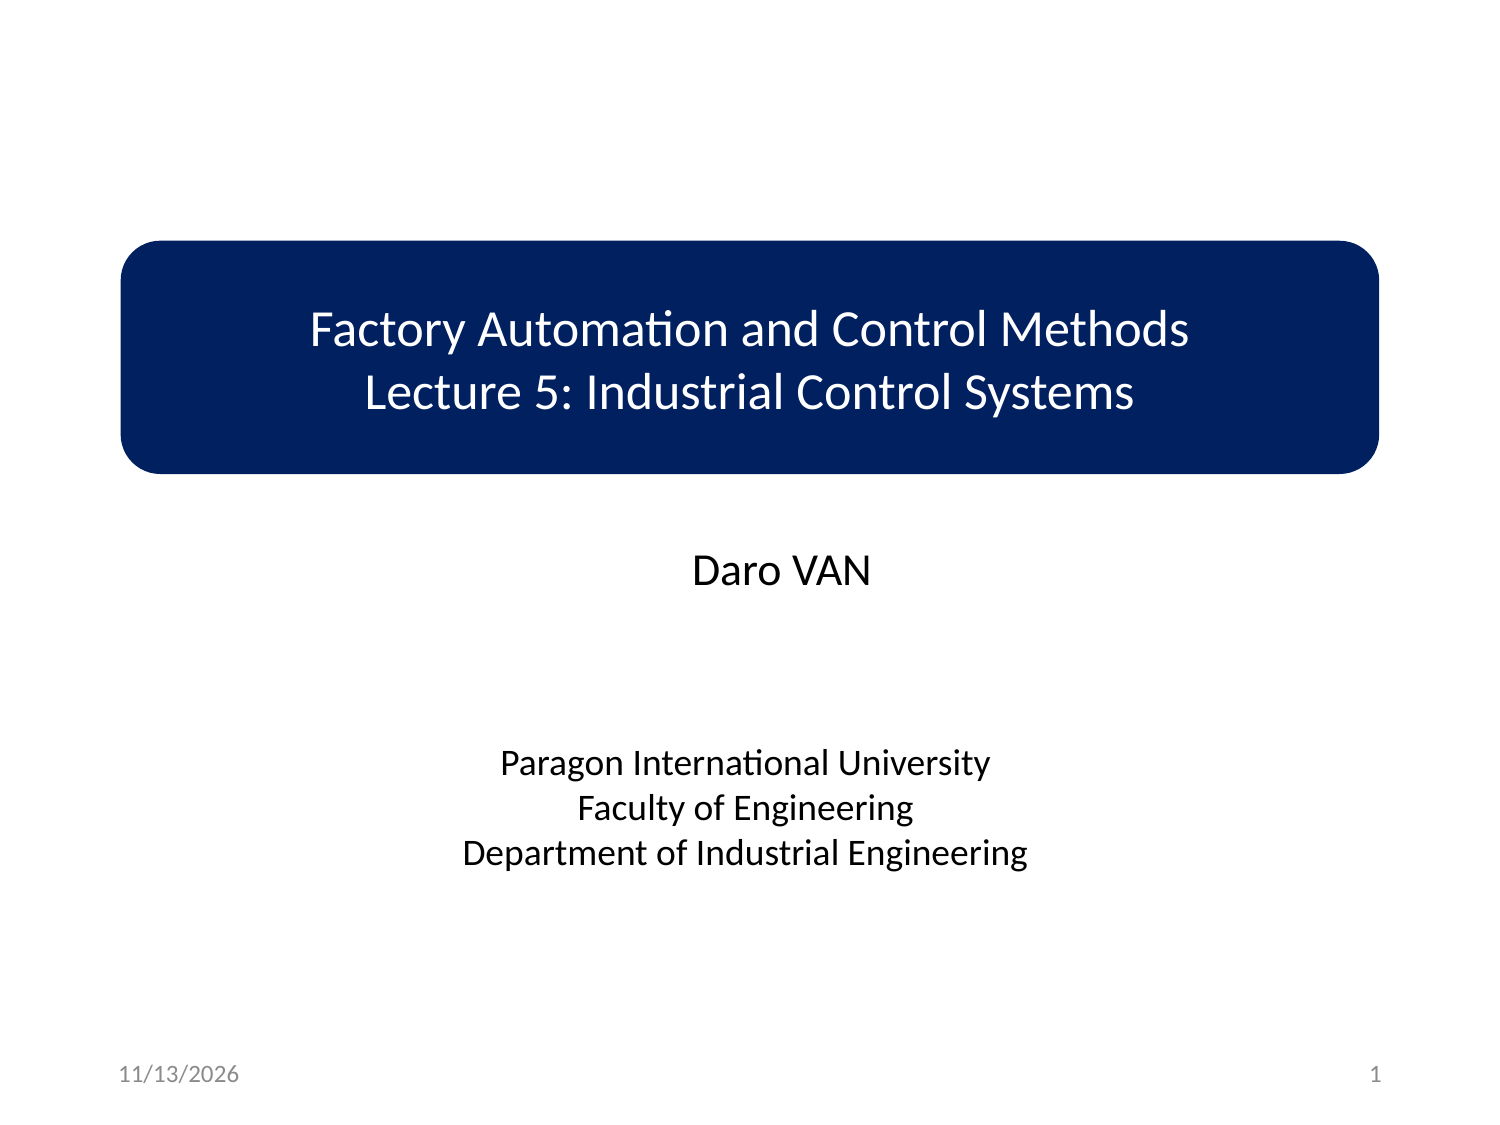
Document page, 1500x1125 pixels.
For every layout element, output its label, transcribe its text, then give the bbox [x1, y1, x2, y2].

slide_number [103, 1042, 441, 1103]
slide_number 1 [1059, 1042, 1397, 1103]
text_box Paragon International University Faculty of Engineering Department of Industrial Engineering [121, 730, 1379, 881]
text_box Factory Automation and Control Methods Lecture 5: Industrial Control Systems [120, 240, 1380, 475]
text_box Daro VAN [677, 532, 897, 602]
